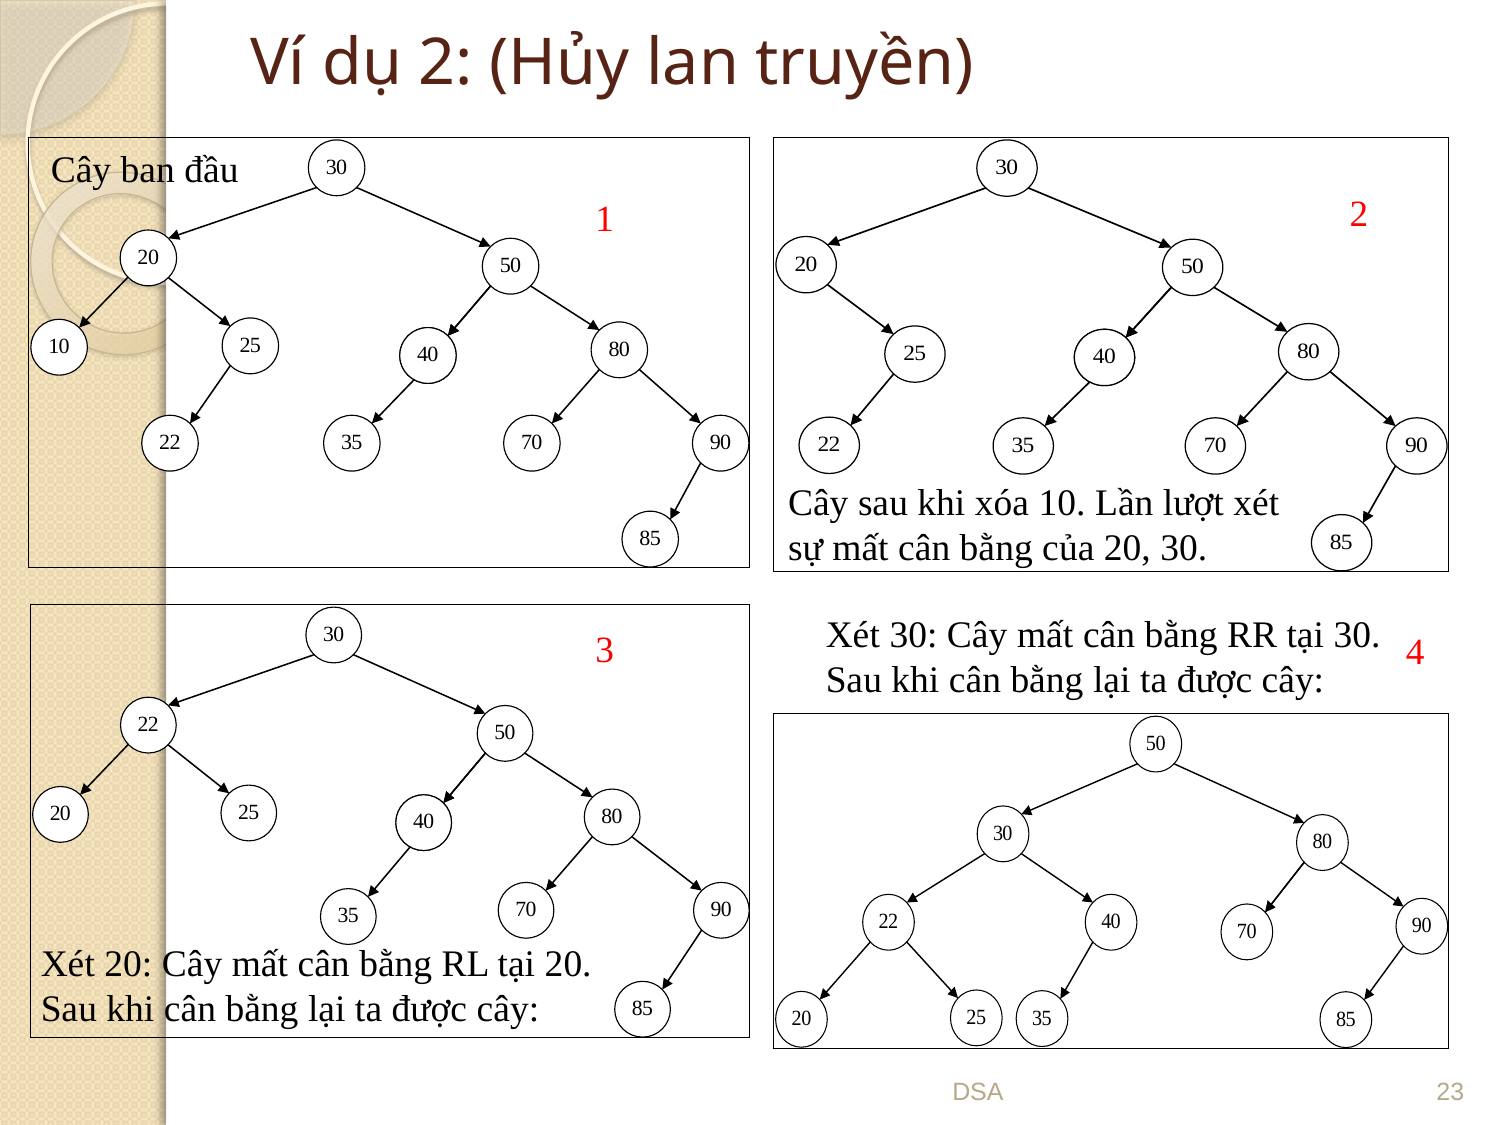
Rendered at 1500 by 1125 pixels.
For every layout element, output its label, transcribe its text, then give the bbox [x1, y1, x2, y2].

slide_number 23 [1413, 1034, 1488, 1113]
picture [30, 604, 751, 1038]
picture [773, 137, 1449, 573]
text_box Xét 30: Cây mất cân bằng RR tại 30. Sau khi cân bằng lại ta được cây: [811, 602, 1413, 708]
title Ví dụ 2: (Hủy lan truyền) [235, 12, 1466, 105]
picture [28, 137, 751, 569]
picture [773, 713, 1449, 1049]
footer DSA [937, 1059, 1413, 1113]
picture [1385, 620, 1444, 692]
